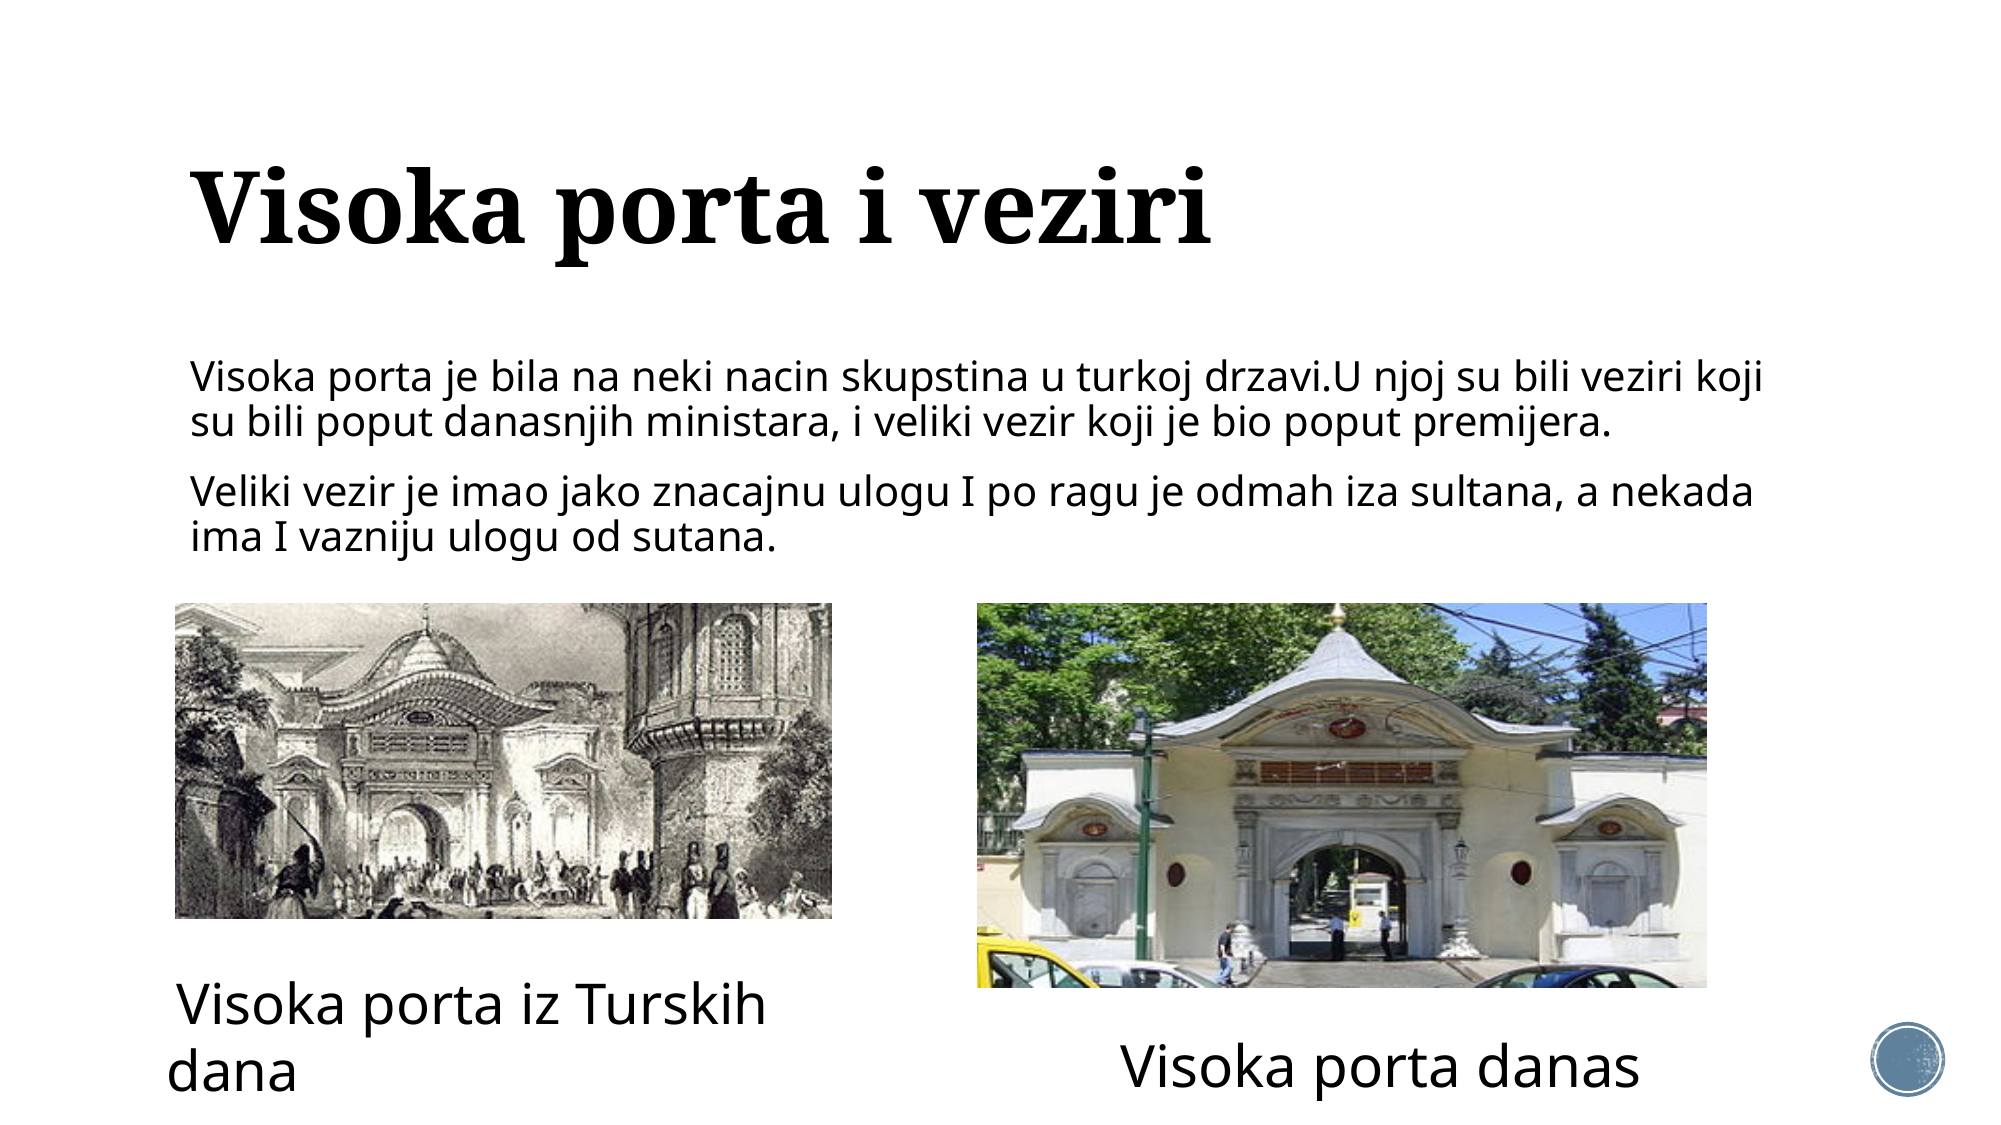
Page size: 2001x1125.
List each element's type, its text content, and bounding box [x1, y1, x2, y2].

text_box Visoka porta danas [979, 1021, 1703, 1107]
picture [175, 603, 832, 919]
title Visoka porta i veziri [175, 79, 1826, 344]
text_box Visoka porta iz Turskih dana [151, 960, 832, 1111]
list Visoka porta je bila na neki nacin skupstina u turkoj drzavi.U njoj su bili veziri koji su bili poput danasnjih ministara, i veliki vezir koji je bio poput premijera. Veliki vezir je imao jako znacajnu ulogu I po ragu je odmah iza sultana, a nekada ima I vazniju ulogu od sutana. [175, 348, 1826, 1013]
picture [977, 603, 1707, 988]
